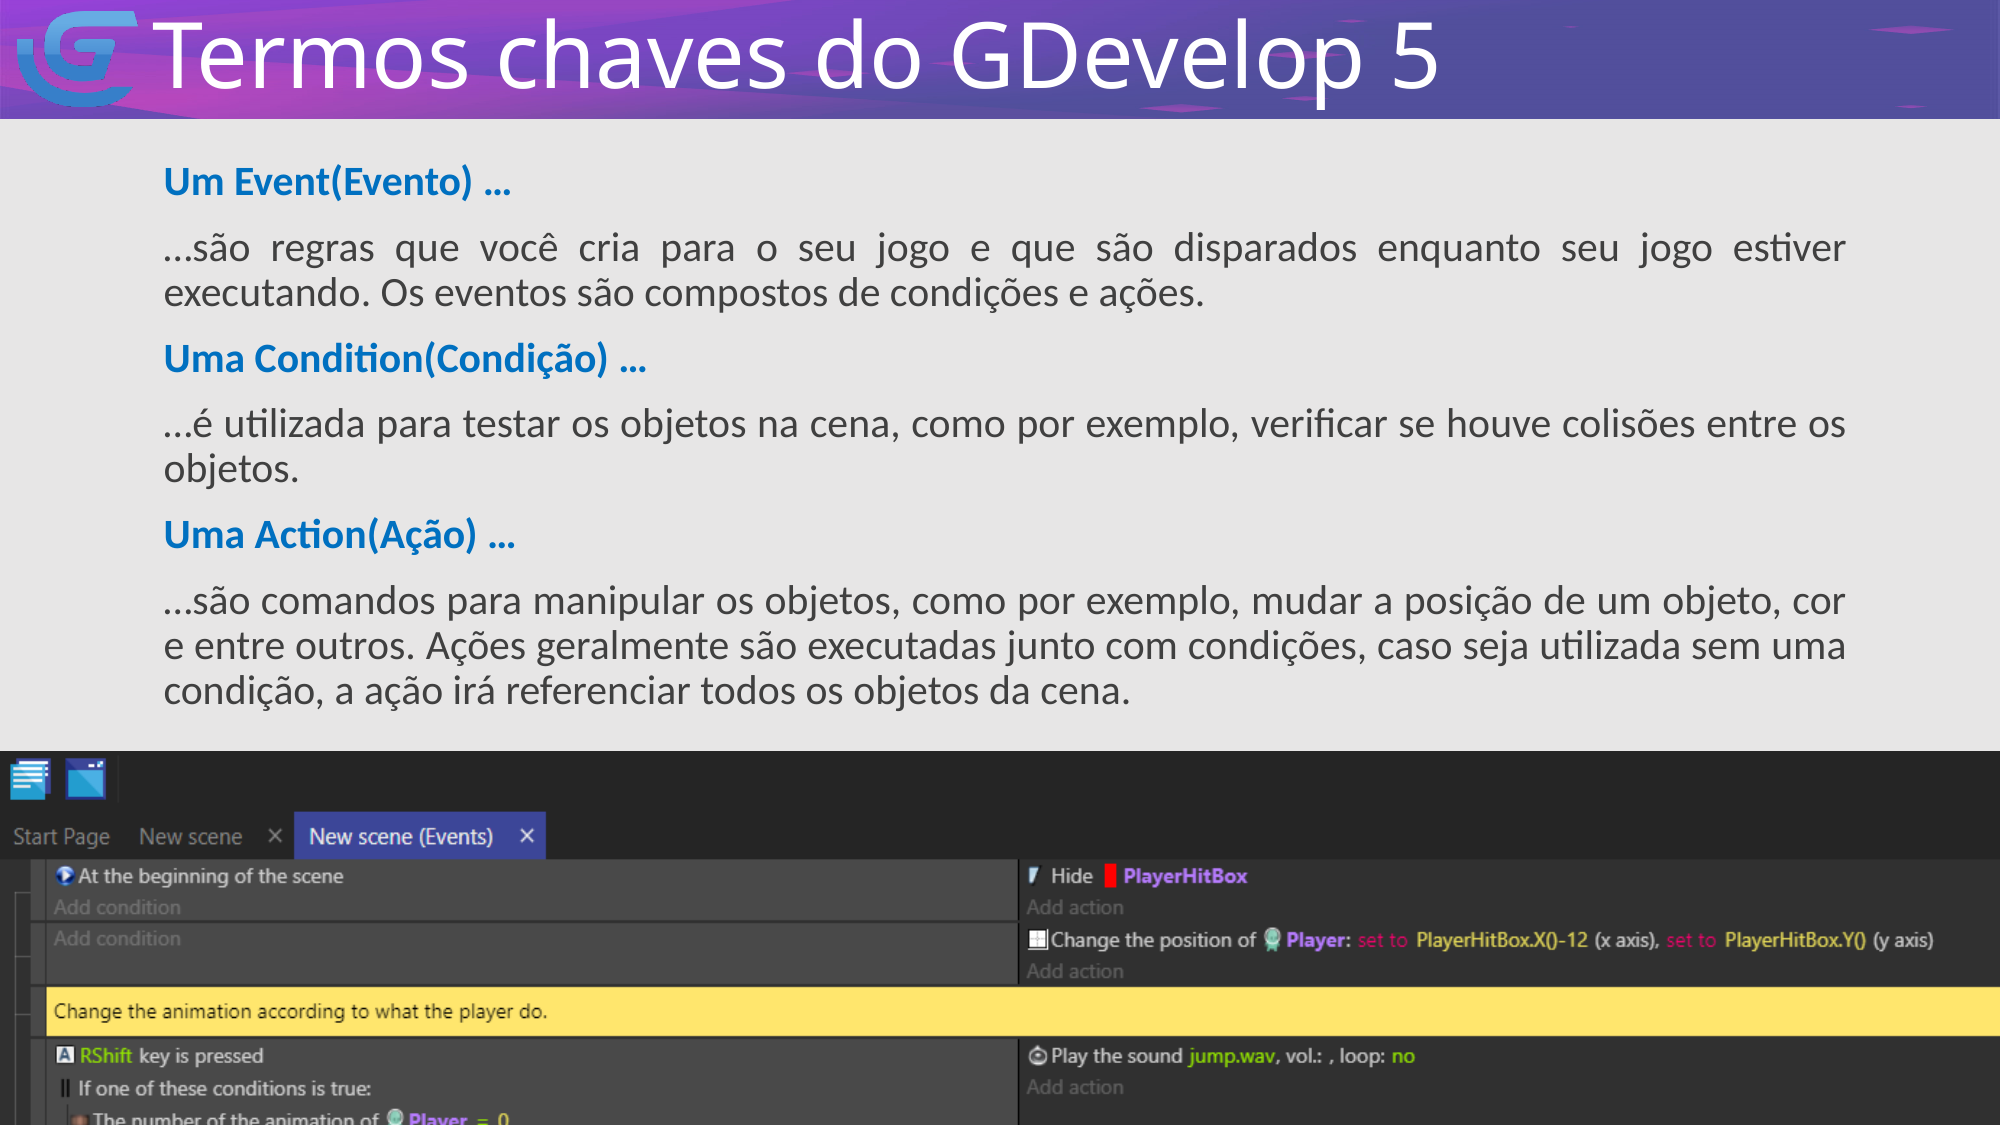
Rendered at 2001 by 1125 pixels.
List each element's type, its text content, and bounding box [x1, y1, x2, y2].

text_box Um Event(Evento) … …são regras que você cria para o seu jogo e que são disparados enquanto seu jogo estiver executando. Os eventos são compostos de condições e ações. Uma Condition(Condição) … …é utilizada para testar os objetos na cena, como por exemplo, verificar se houve colisões entre os objetos. Uma Action(Ação) … …são comandos para manipular os objetos, como por exemplo, mudar a posição de um objeto, cor e entre outros. Ações geralmente são executadas junto com condições, caso seja utilizada sem uma condição, a ação irá referenciar todos os objetos da cena. [137, 152, 1863, 748]
picture [0, 0, 2000, 119]
text_box Termos chaves do GDevelop 5 [137, 0, 1778, 118]
picture [0, 751, 2000, 1125]
